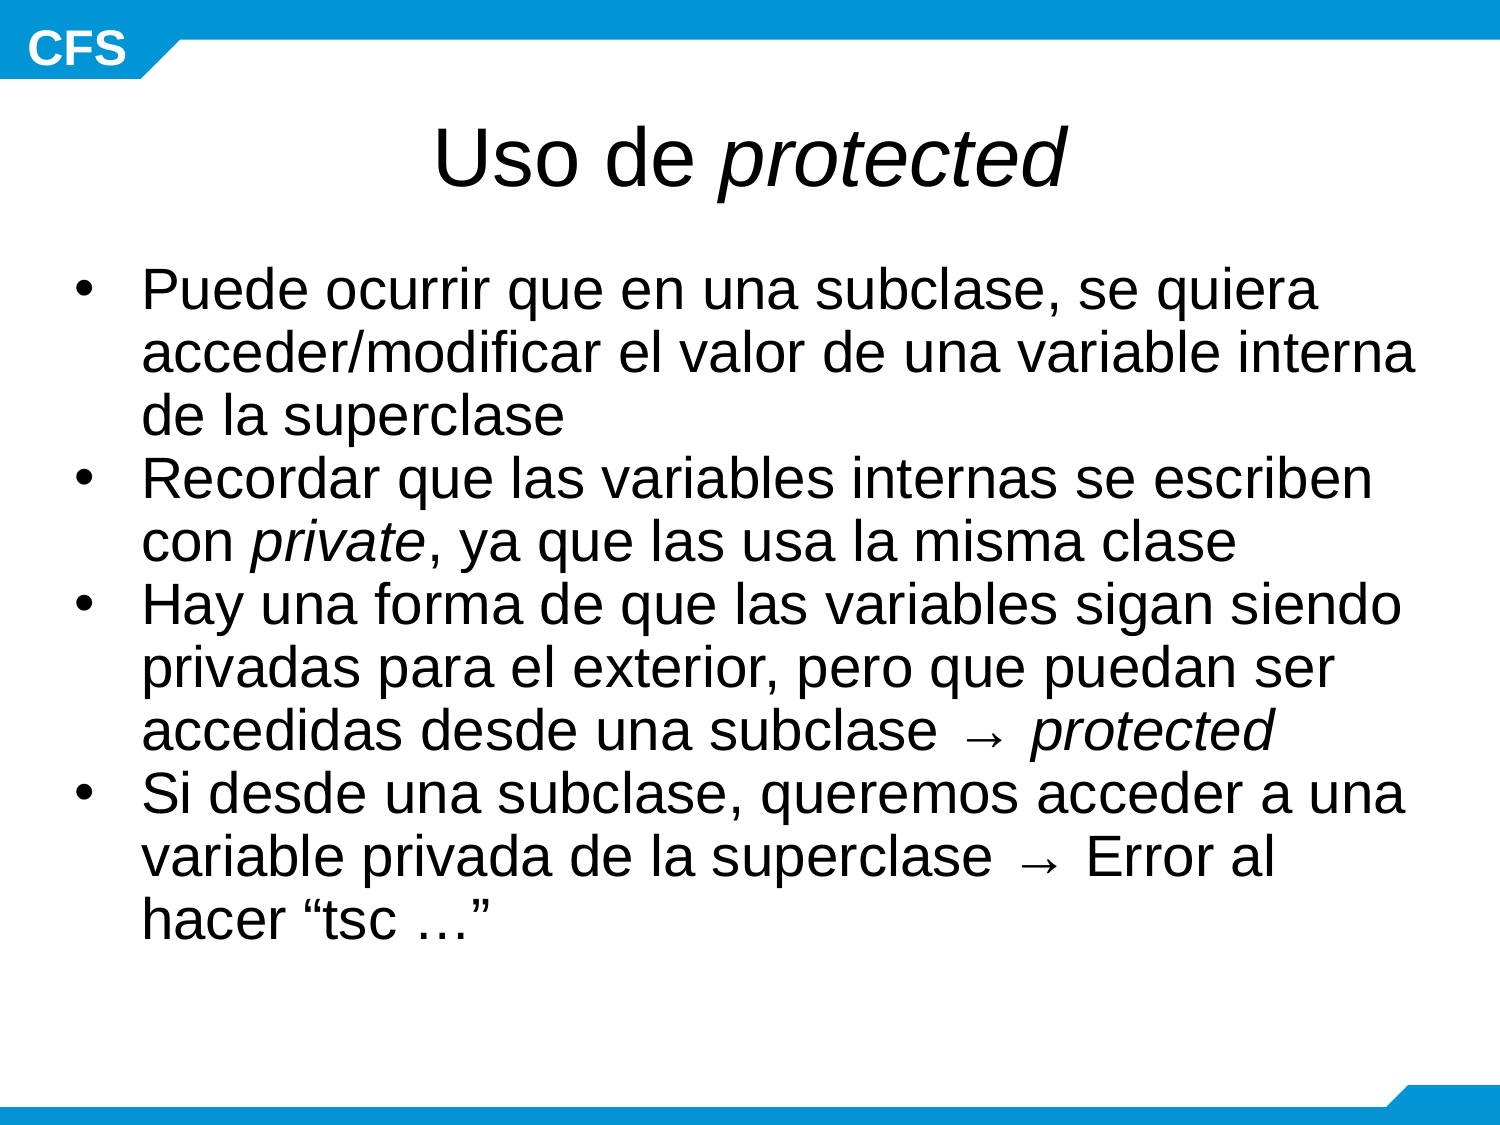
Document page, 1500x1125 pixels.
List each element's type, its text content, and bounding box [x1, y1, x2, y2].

list Puede ocurrir que en una subclase, se quiera acceder/modificar el valor de una variable interna de la superclase Recordar que las variables internas se escriben con private, ya que las usa la misma clase Hay una forma de que las variables sigan siendo privadas para el exterior, pero que puedan ser accedidas desde una subclase → protected Si desde una subclase, queremos acceder a una variable privada de la superclase → Error al hacer “tsc …” [51, 252, 1449, 1000]
title Uso de protected [51, 97, 1449, 223]
